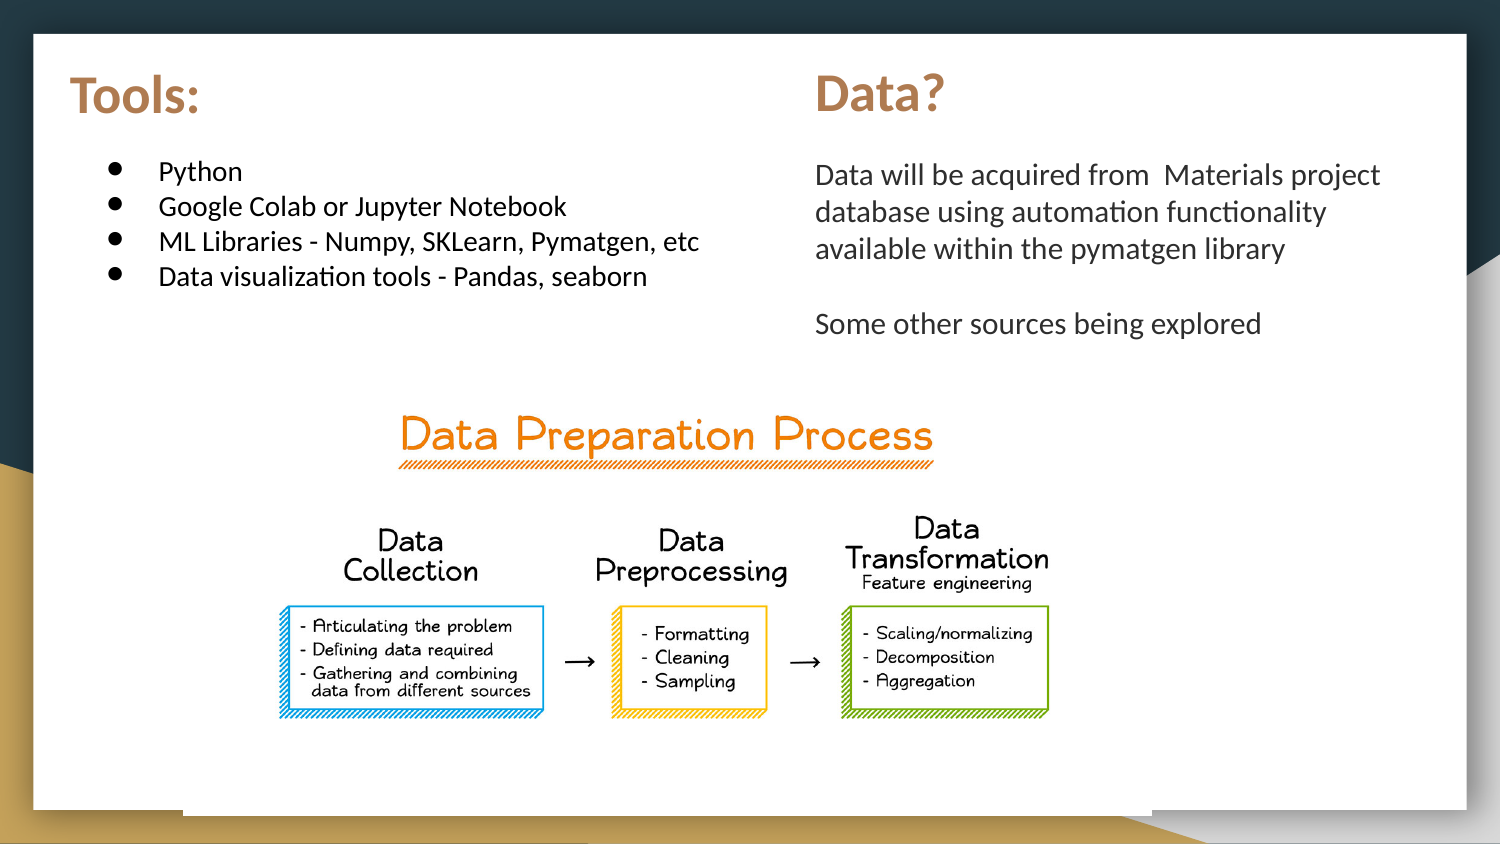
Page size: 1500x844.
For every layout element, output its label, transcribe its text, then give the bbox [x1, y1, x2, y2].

text_box [222, 243, 800, 310]
text_box Python Google Colab or Jupyter Notebook ML Libraries - Numpy, SKLearn, Pymatgen, etc Data visualization tools - Pandas, seaborn [68, 137, 719, 308]
text_box Data will be acquired from Materials project database using automation functionality available within the pymatgen library Some other sources being explored [800, 138, 1419, 356]
picture [183, 330, 1152, 816]
text_box Data? [800, 42, 1293, 138]
title Tools: [55, 43, 250, 138]
